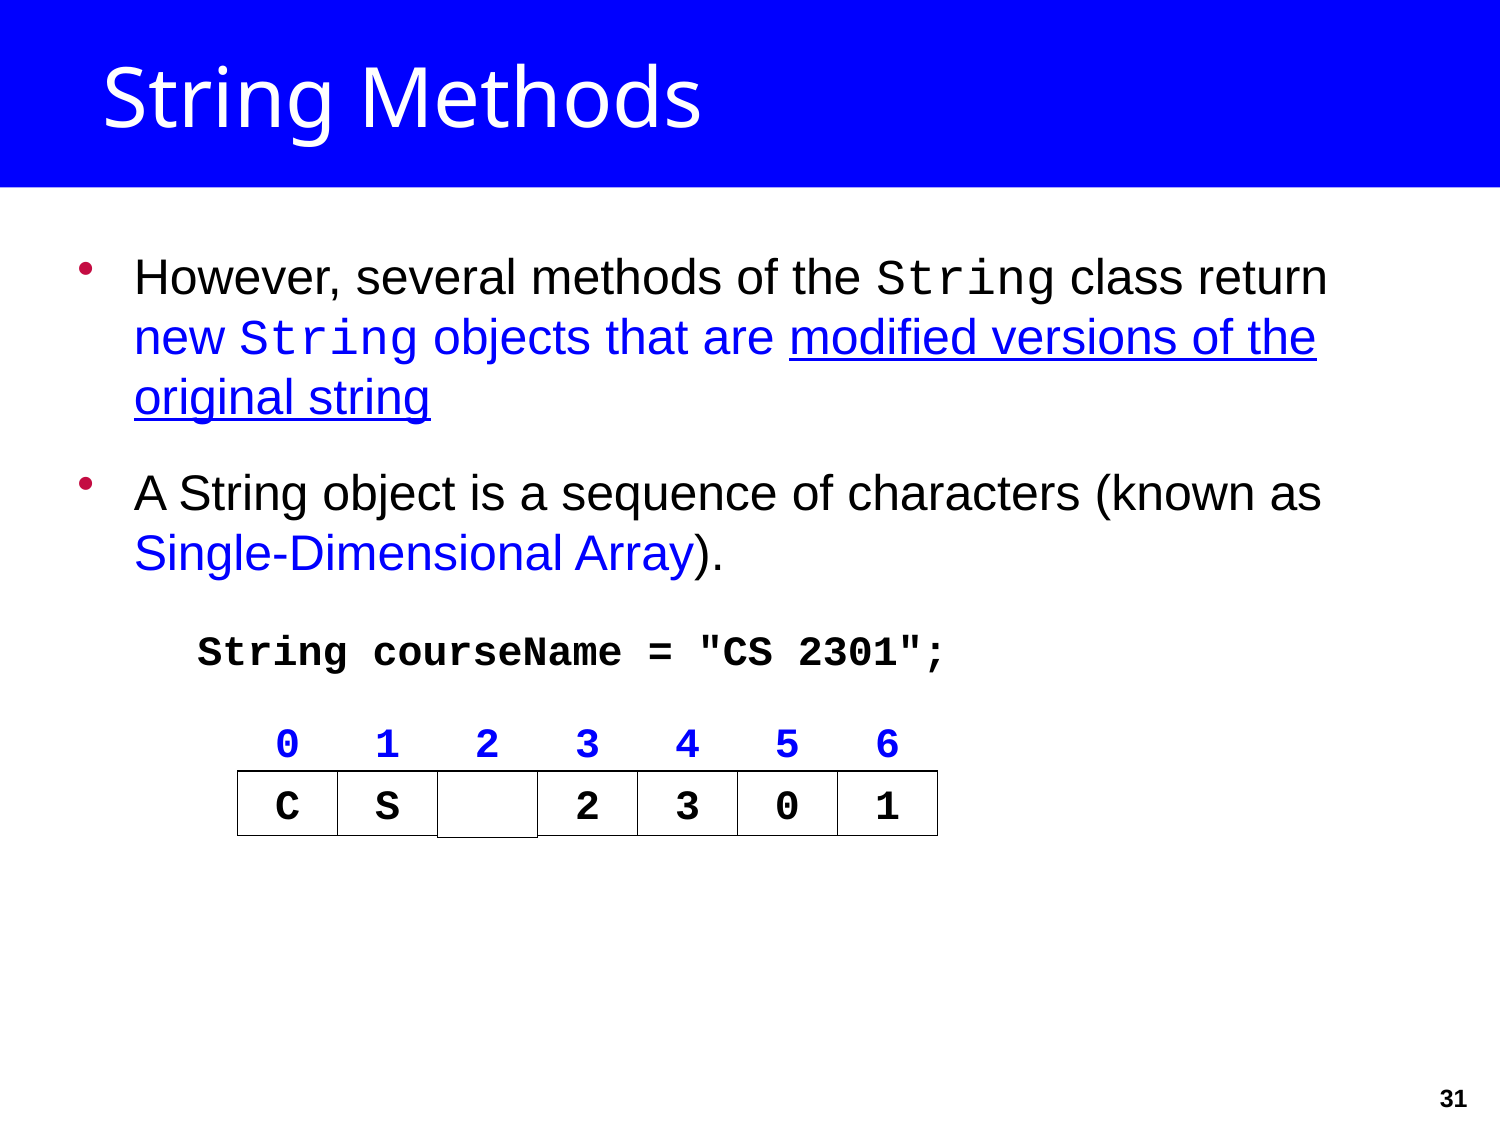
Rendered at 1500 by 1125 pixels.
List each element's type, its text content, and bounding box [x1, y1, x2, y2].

list However, several methods of the String class return new String objects that are modified versions of the original string A String object is a sequence of characters (known as Single-Dimensional Array). String courseName = "CS 2301"; [62, 237, 1425, 1050]
title String Methods [87, 37, 1388, 150]
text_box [237, 708, 938, 838]
